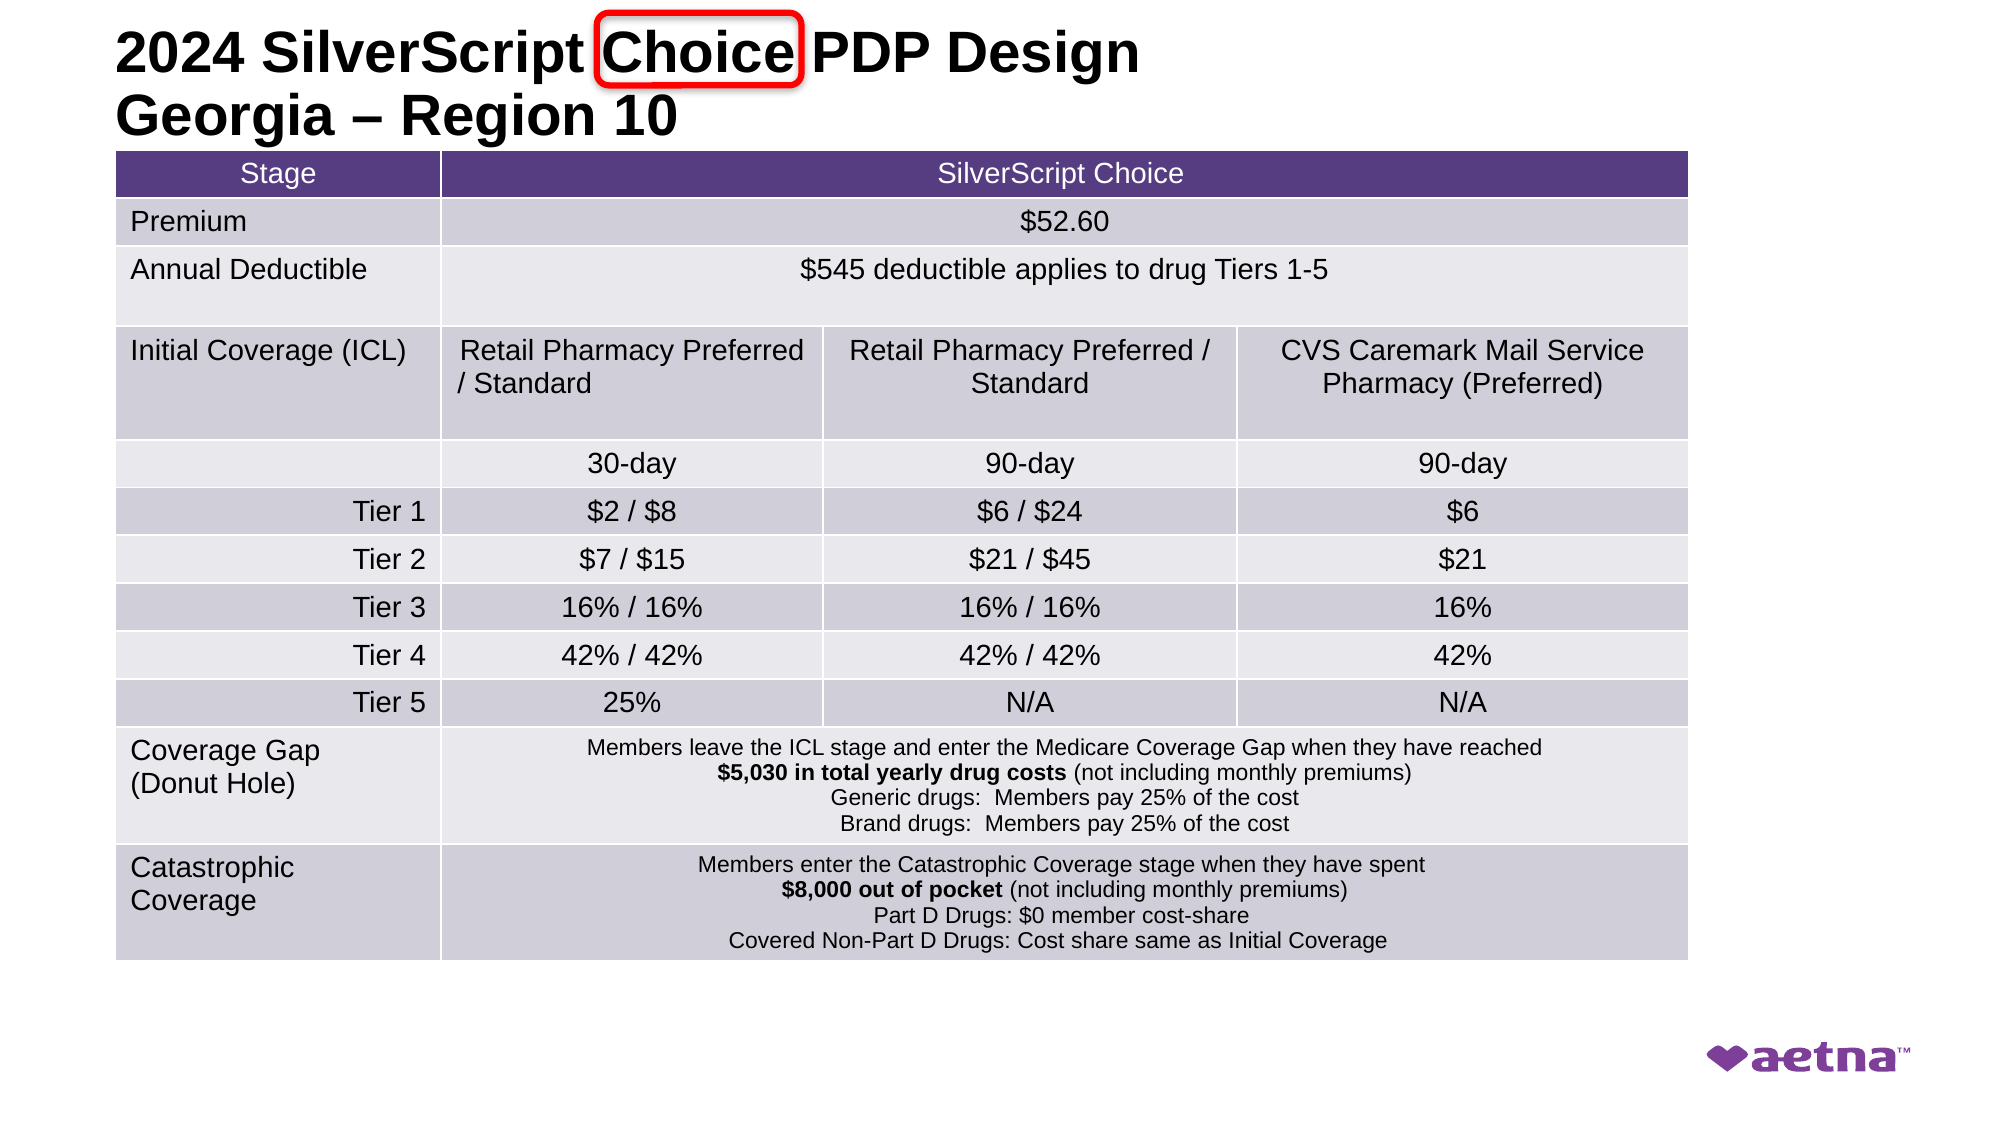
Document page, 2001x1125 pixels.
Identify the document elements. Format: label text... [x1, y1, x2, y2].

table_cell $21 / $45 [824, 536, 1236, 582]
table_cell CVS Caremark Mail Service Pharmacy (Preferred) [1238, 327, 1688, 439]
table_cell Members leave the ICL stage and enter the Medicare Coverage Gap when they have reached $5,030 in total yearly drug costs (not including monthly premiums) Generic drugs: Members pay 25% of the cost Brand drugs: Members pay 25% of the cost [442, 728, 1688, 843]
table_cell N/A [824, 680, 1236, 726]
table_cell Tier 5 [116, 680, 440, 726]
table_cell Tier 3 [116, 584, 440, 630]
table_cell Tier 2 [116, 536, 440, 582]
table_cell Members enter the Catastrophic Coverage stage when they have spent $8,000 out of pocket (not including monthly premiums) Part D Drugs: $0 member cost-share Covered Non-Part D Drugs: Cost share same as Initial Coverage [442, 845, 1688, 960]
table_cell 25% [442, 680, 822, 726]
table_cell $21 [1238, 536, 1688, 582]
table_cell 90-day [824, 441, 1236, 487]
title 2024 SilverScript Choice PDP Design Georgia – Region 10 [115, 22, 596, 88]
table_cell [116, 441, 440, 487]
table_cell Coverage Gap (Donut Hole) [116, 728, 440, 843]
table_cell Tier 1 [116, 488, 440, 534]
table_cell $7 / $15 [442, 536, 822, 582]
table_cell Premium [116, 199, 440, 245]
table_cell 16% / 16% [442, 584, 822, 630]
table_cell Catastrophic Coverage [116, 845, 440, 960]
table_header Stage [116, 151, 440, 197]
table_cell 16% / 16% [824, 584, 1236, 630]
table_cell $6 / $24 [824, 488, 1236, 534]
table_cell 42% / 42% [442, 632, 822, 678]
table_cell 16% [1238, 584, 1688, 630]
table_cell Tier 4 [116, 632, 440, 678]
table_cell 42% [1238, 632, 1688, 678]
table_cell N/A [1238, 680, 1688, 726]
table_cell $6 [1238, 488, 1688, 534]
table_cell $2 / $8 [442, 488, 822, 534]
table_cell $52.60 [442, 199, 1688, 245]
table_cell 30-day [442, 441, 822, 487]
title 2024 SilverScript Choice PDP Design Georgia – Region 10 [801, 22, 1305, 88]
table_cell Retail Pharmacy Preferred / Standard [442, 327, 822, 439]
table_cell Initial Coverage (ICL) [116, 327, 440, 439]
table_cell 42% / 42% [824, 632, 1236, 678]
table_cell Annual Deductible [116, 247, 440, 325]
table_cell 90-day [1238, 441, 1688, 487]
text_box [596, 11, 803, 87]
table_cell $545 deductible applies to drug Tiers 1-5 [442, 247, 1688, 325]
table_cell Retail Pharmacy Preferred / Standard [824, 327, 1236, 439]
table_header SilverScript Choice [442, 151, 1688, 197]
